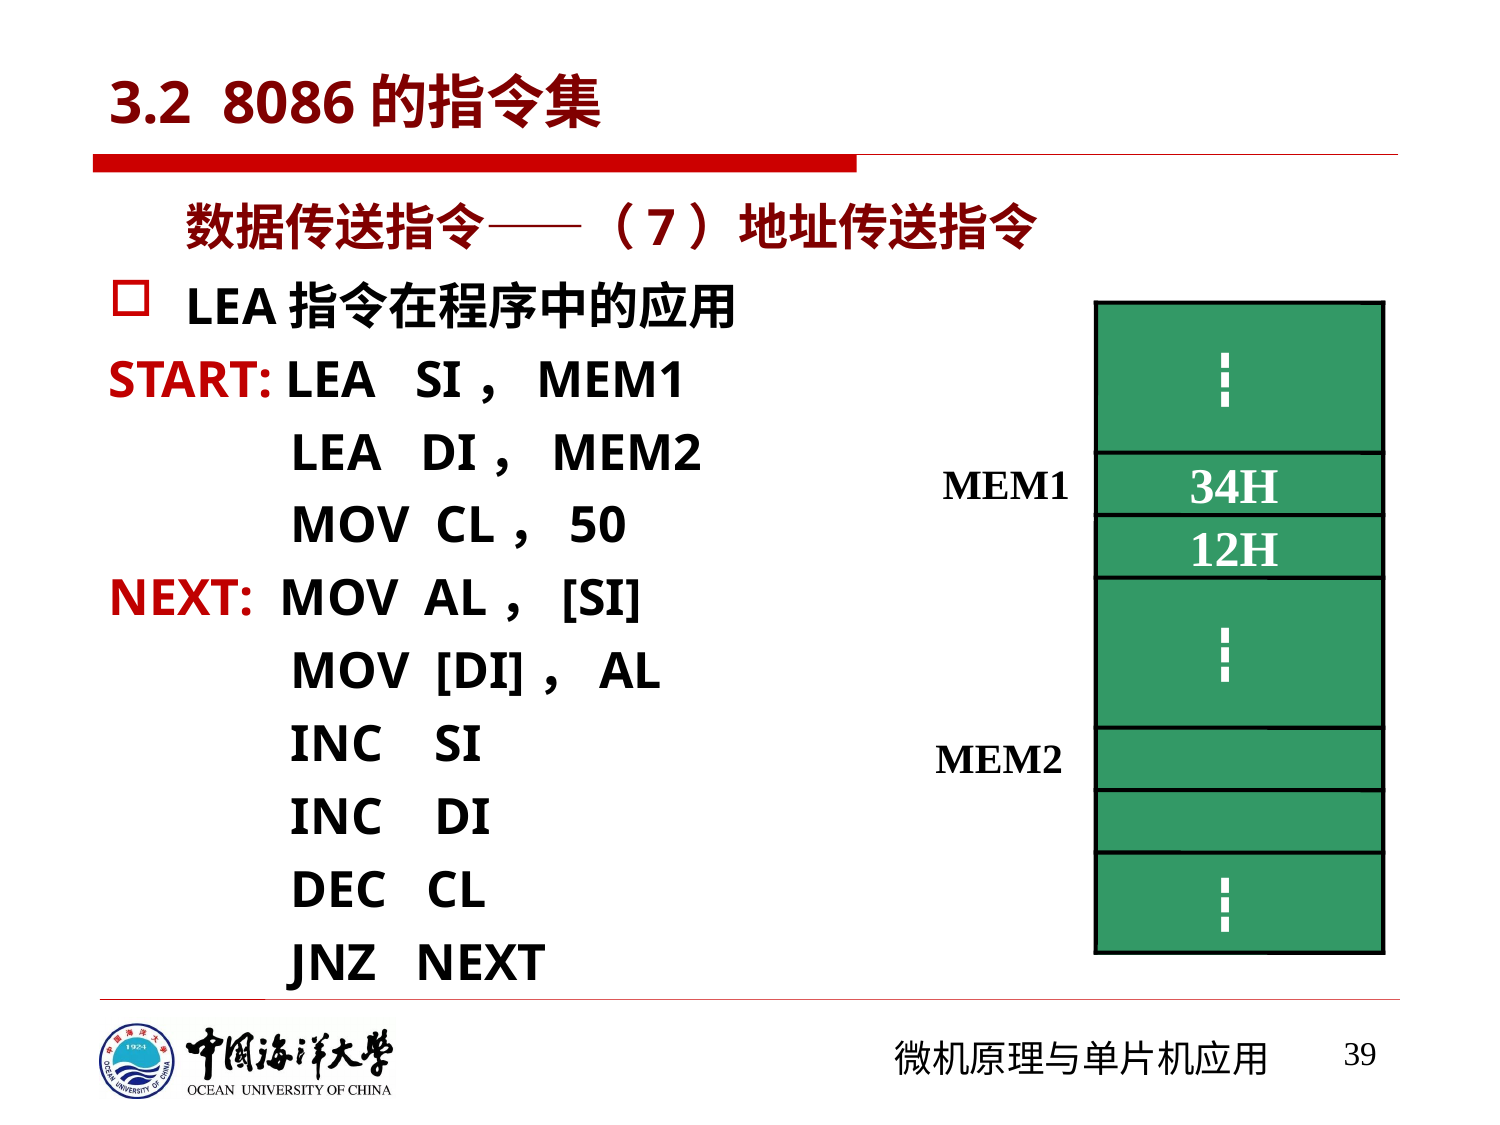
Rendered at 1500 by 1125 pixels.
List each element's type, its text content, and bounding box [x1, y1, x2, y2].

title 3.2 8086的指令集 [94, 30, 1407, 143]
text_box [920, 302, 1384, 953]
slide_number 39 [1328, 1024, 1448, 1103]
picture [99, 1017, 396, 1099]
list 数据传送指令——（7）地址传送指令 LEA指令在程序中的应用 START: LEA SI，MEM1 LEA DI，MEM2 MOV CL，50 NEXT: MOV AL，[SI] MOV [DI]，AL INC SI INC DI DEC CL JNZ NEXT [93, 172, 1407, 1000]
